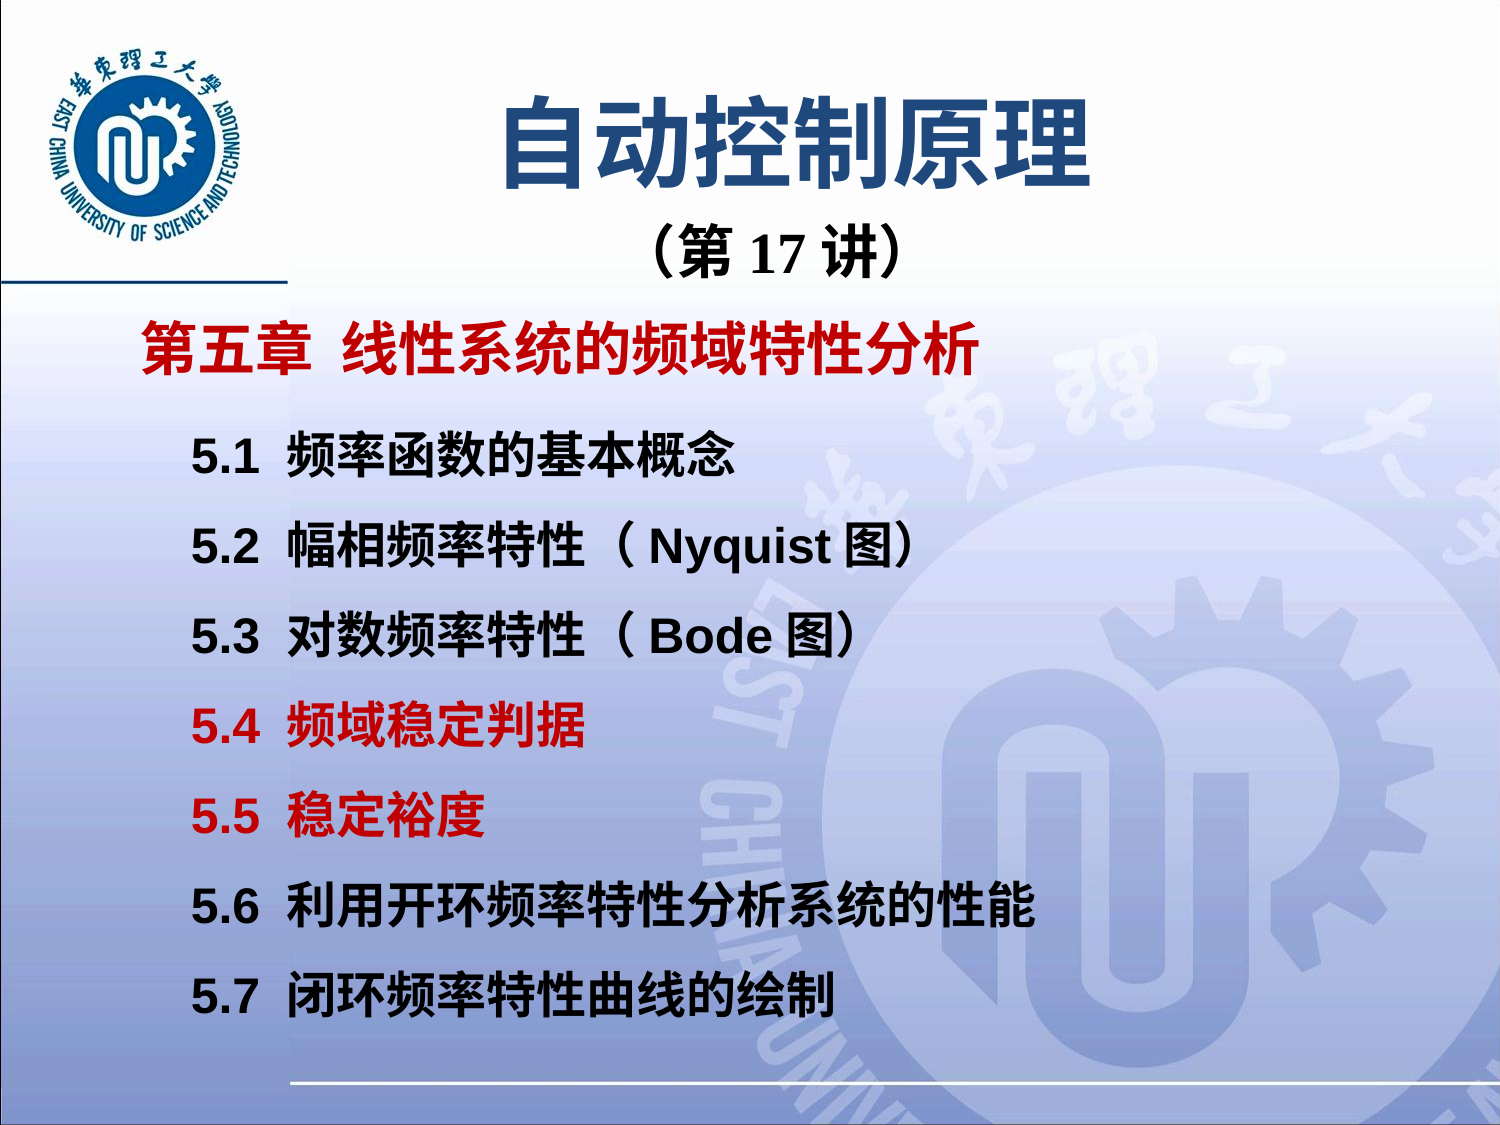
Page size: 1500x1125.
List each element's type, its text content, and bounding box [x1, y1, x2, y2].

text_box 第五章 线性系统的频域特性分析 [124, 304, 997, 390]
picture [0, 0, 1500, 1125]
text_box （第17讲） [0, 172, 1499, 293]
title 自动控制原理 [116, 46, 1468, 172]
text_box 5.1 频率函数的基本概念 5.2 幅相频率特性（Nyquist图） 5.3 对数频率特性（Bode图） 5.4 频域稳定判据 5.5 稳定裕度 5.6 利用开环频率特性分析系统的性能 5.7 闭环频率特性曲线的绘制 [175, 386, 1500, 1122]
